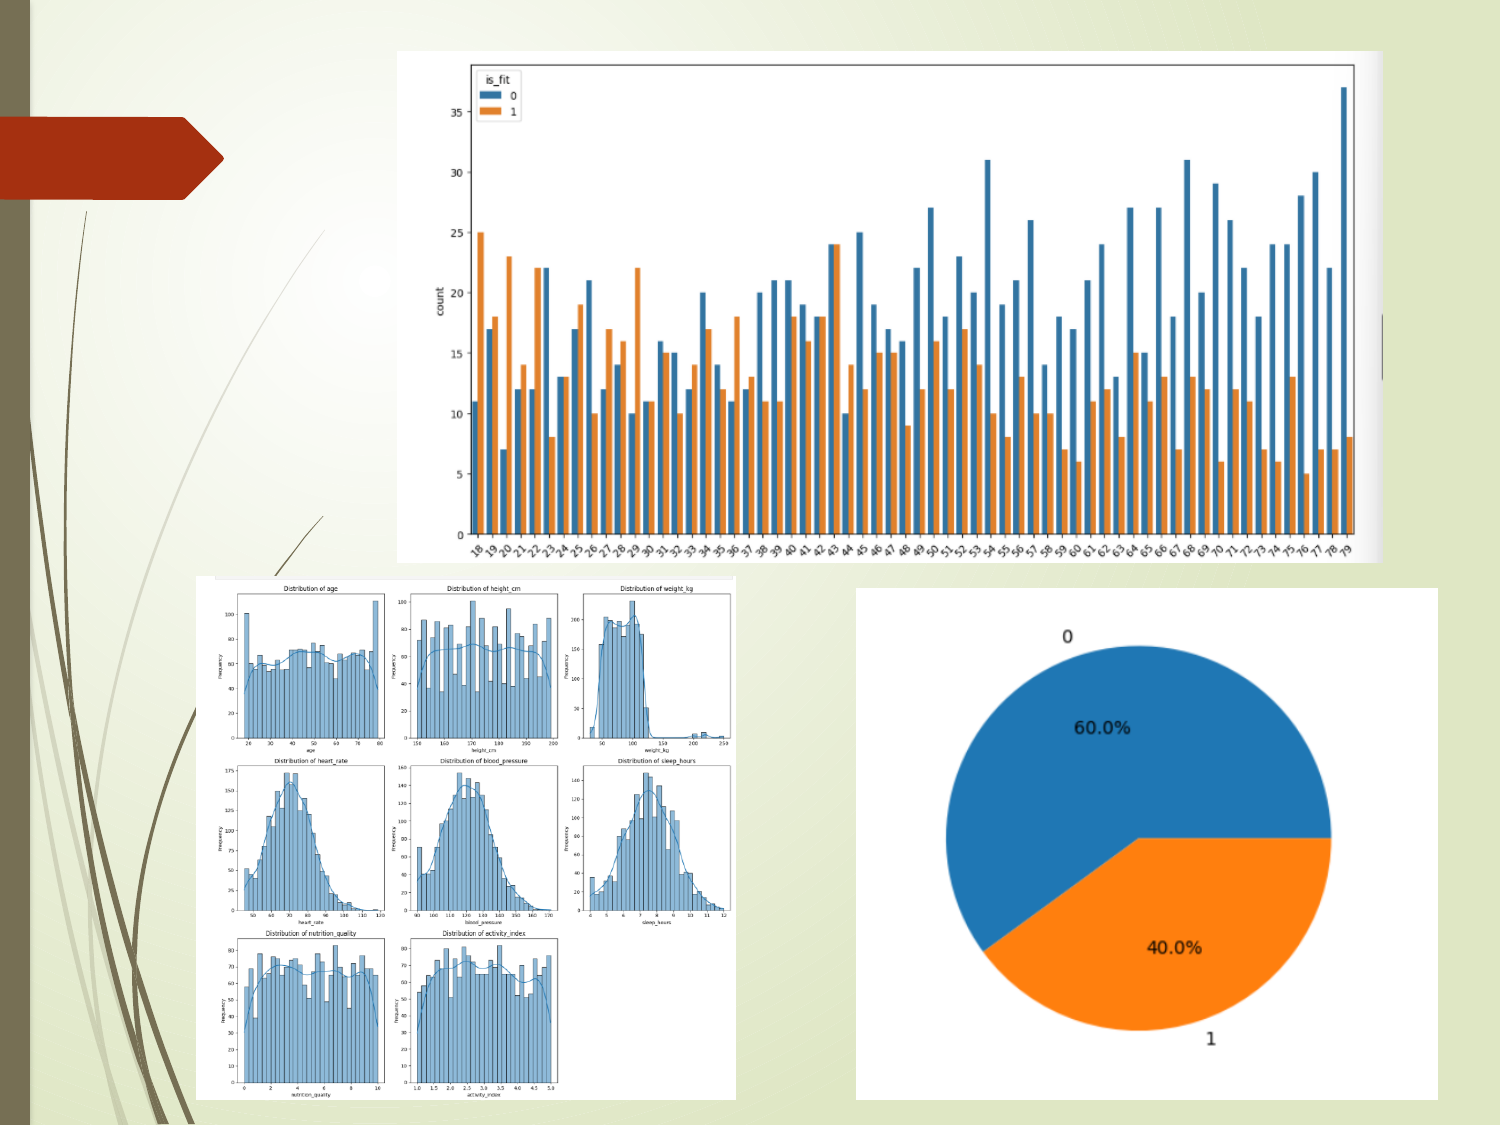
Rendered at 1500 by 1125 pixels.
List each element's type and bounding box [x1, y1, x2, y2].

picture [196, 575, 737, 1100]
picture [397, 50, 1384, 563]
picture [856, 587, 1438, 1100]
